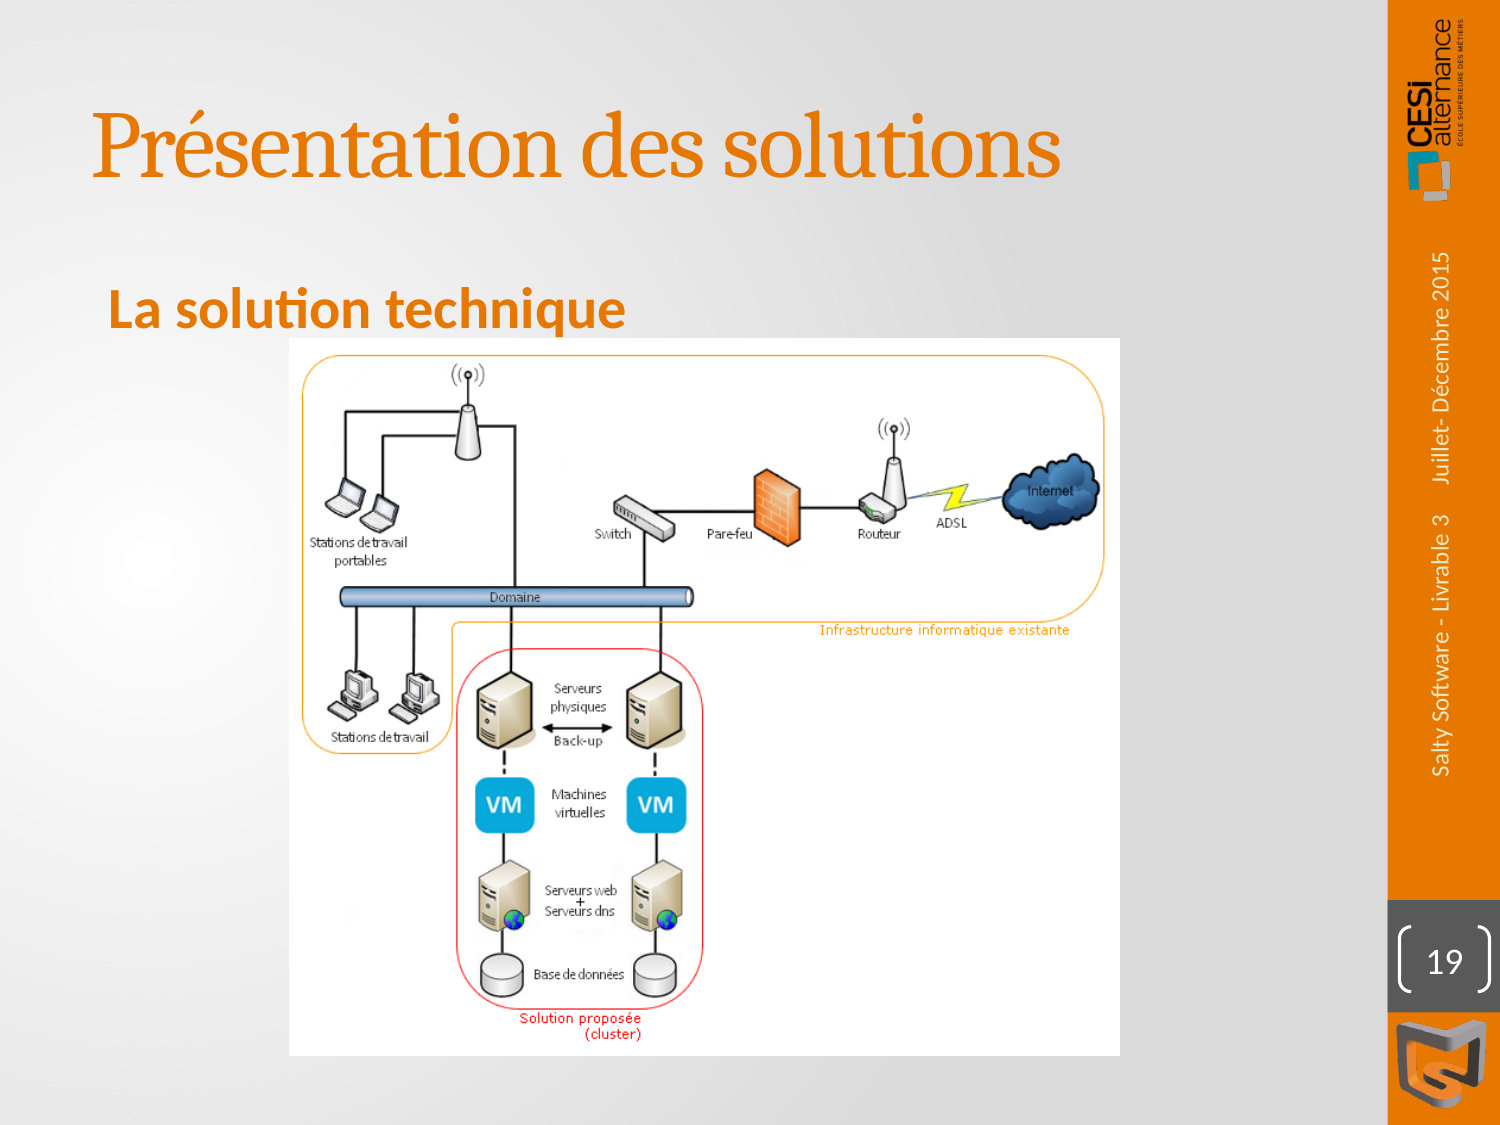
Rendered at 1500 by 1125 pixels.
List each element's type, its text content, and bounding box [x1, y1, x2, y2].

picture [1343, 20, 1500, 201]
picture [288, 337, 1121, 1057]
title Présentation des solutions [75, 45, 1325, 233]
footer Salty Software - Livrable 3 [1408, 500, 1469, 889]
picture [1387, 1000, 1500, 1112]
slide_number Juillet- Décembre 2015 [1408, 144, 1469, 500]
list La solution technique [75, 262, 1325, 1050]
slide_number 19 [1397, 925, 1492, 993]
